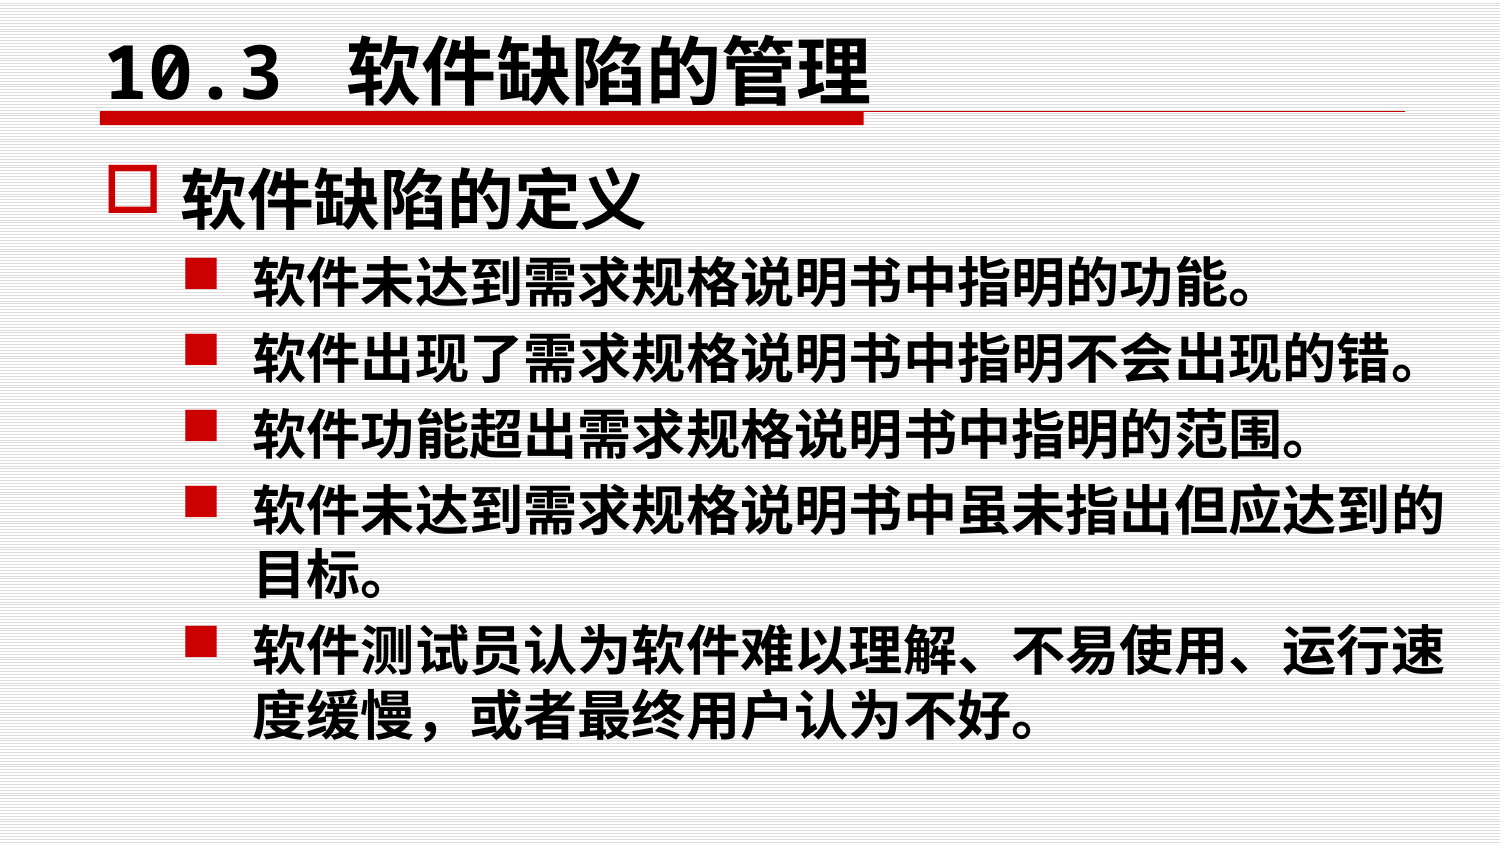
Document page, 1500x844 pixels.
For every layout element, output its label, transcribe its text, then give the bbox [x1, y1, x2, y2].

title 10.3 软件缺陷的管理 [88, 0, 1401, 123]
list 软件缺陷的定义 软件未达到需求规格说明书中指明的功能。 软件出现了需求规格说明书中指明不会出现的错。 软件功能超出需求规格说明书中指明的范围。 软件未达到需求规格说明书中虽未指出但应达到的目标。 软件测试员认为软件难以理解、不易使用、运行速度缓慢，或者最终用户认为不好。 [88, 150, 1471, 676]
